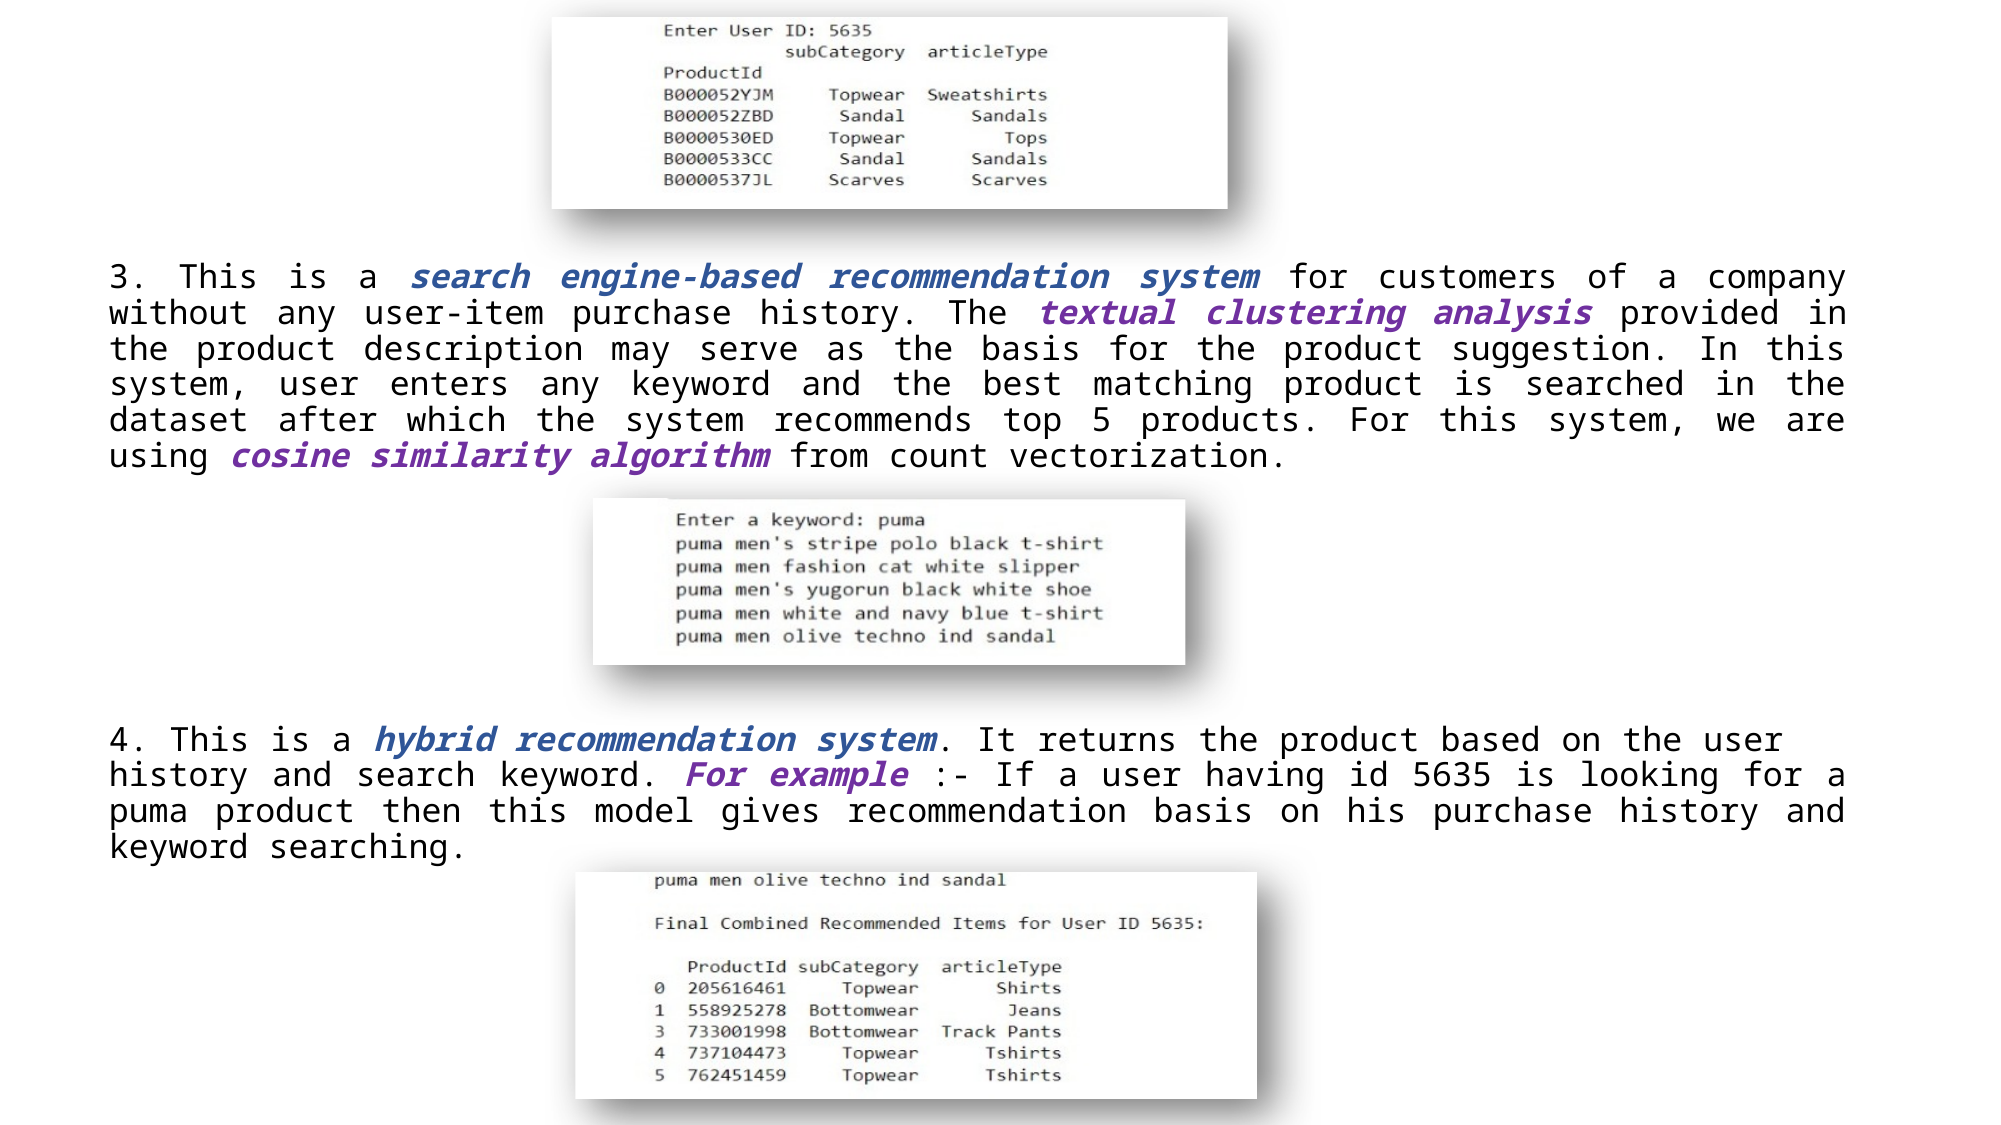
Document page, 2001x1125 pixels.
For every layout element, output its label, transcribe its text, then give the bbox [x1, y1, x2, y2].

picture [551, 17, 1228, 209]
picture [593, 497, 1186, 665]
list 3. This is a search engine-based recommendation system for customers of a company without any user-item purchase history. The textual clustering analysis provided in the product description may serve as the basis for the product suggestion. In this system, user enters any keyword and the best matching product is searched in the dataset after which the system recommends top 5 products. For this system, we are using cosine similarity algorithm from count vectorization. 4. This is a hybrid recommendation system. It returns the product based on the user history and search keyword. For example :- If a user having id 5635 is looking for a puma product then this model gives recommendation basis on his purchase history and keyword searching. [93, 78, 1863, 1125]
picture [575, 872, 1257, 1103]
